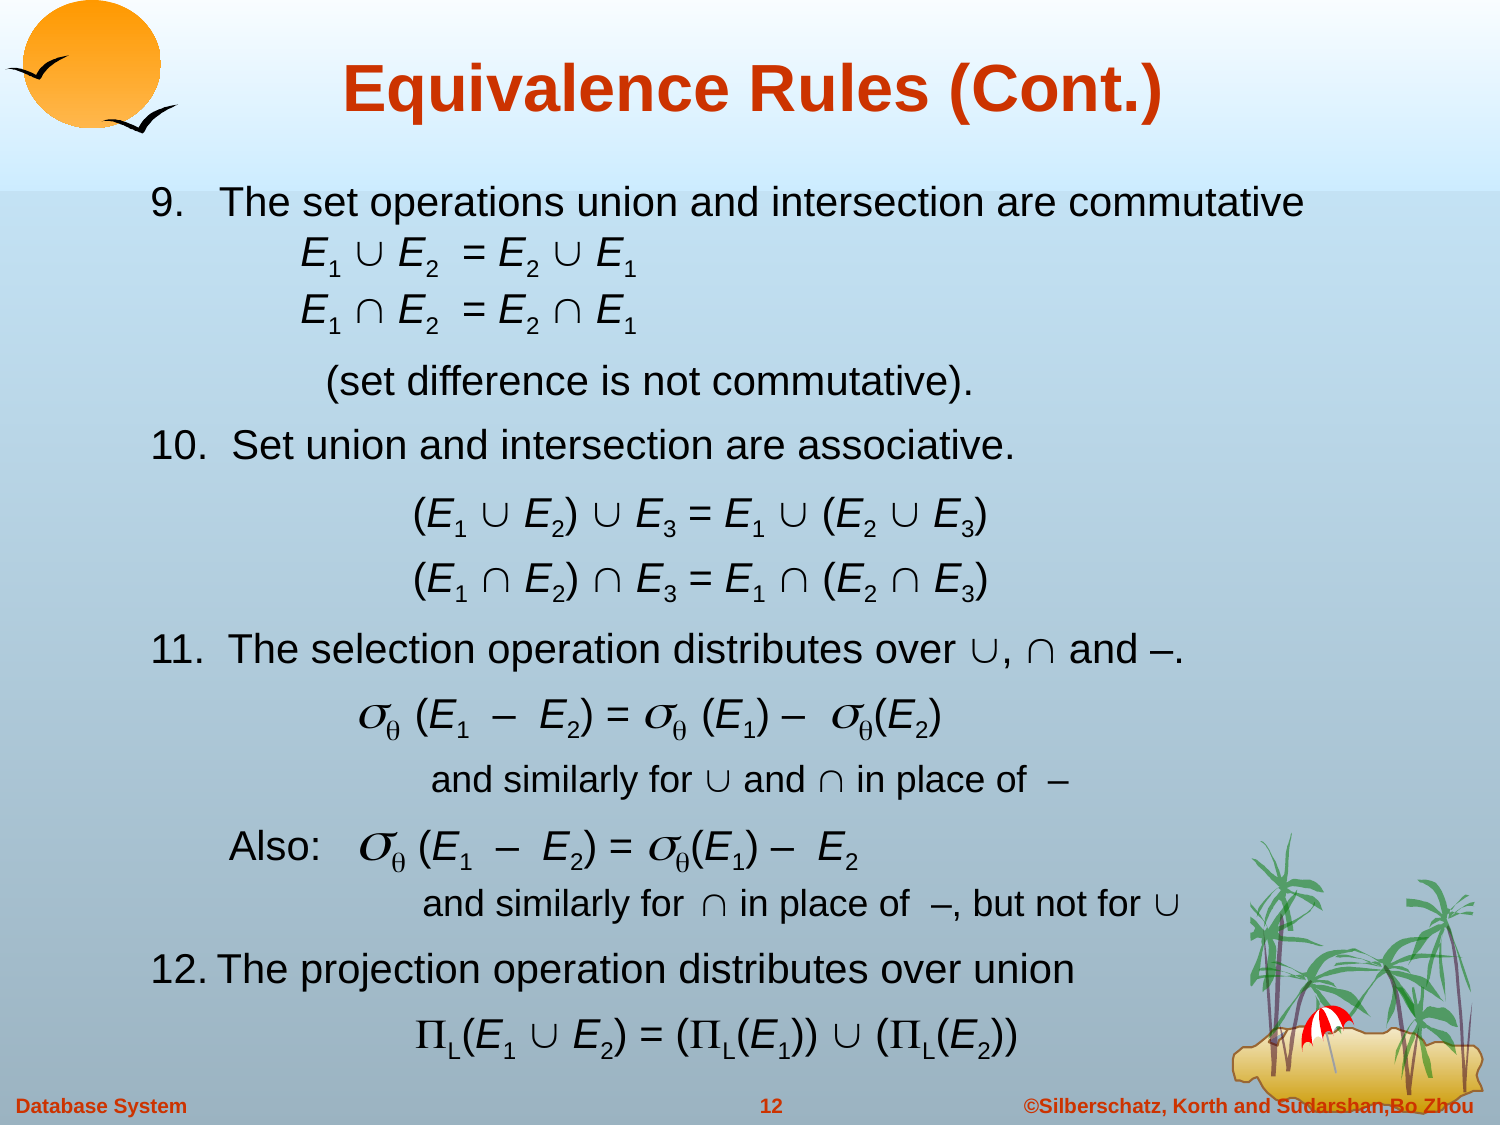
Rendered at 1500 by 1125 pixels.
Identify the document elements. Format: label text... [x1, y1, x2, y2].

title Equivalence Rules (Cont.) [90, 32, 1416, 133]
list 9. The set operations union and intersection are commutative E1  E2 = E2  E1 E1  E2 = E2  E1 (set difference is not commutative). 10. Set union and intersection are associative. (E1  E2)  E3 = E1  (E2  E3) (E1  E2)  E3 = E1  (E2  E3) 11. The selection operation distributes over ,  and –.  (E1 – E2) =  (E1) – (E2) and similarly for  and  in place of – Also:  (E1 – E2) = (E1) – E2 and similarly for  in place of –, but not for  12. The projection operation distributes over union L(E1  E2) = (L(E1))  (L(E2)) [135, 167, 1451, 1039]
